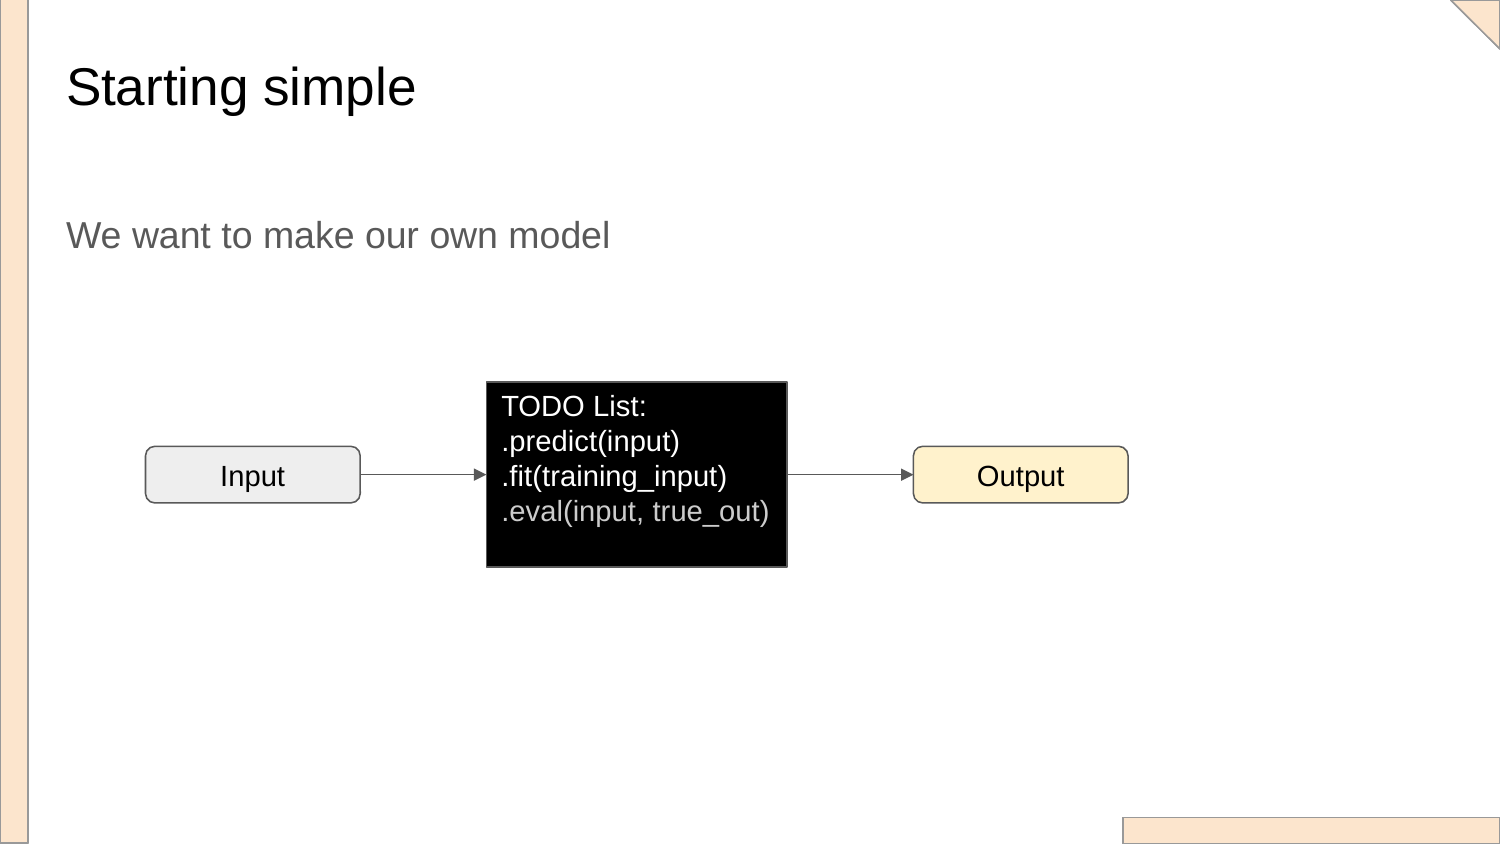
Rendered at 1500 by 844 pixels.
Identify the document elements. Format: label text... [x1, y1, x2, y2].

text_box TODO List: .predict(input) .fit(training_input) .eval(input, true_out) [486, 382, 788, 568]
text_box Input [145, 446, 361, 503]
title Starting simple [51, 37, 1449, 132]
list We want to make our own model [51, 189, 1267, 276]
text_box Output [913, 446, 1129, 503]
